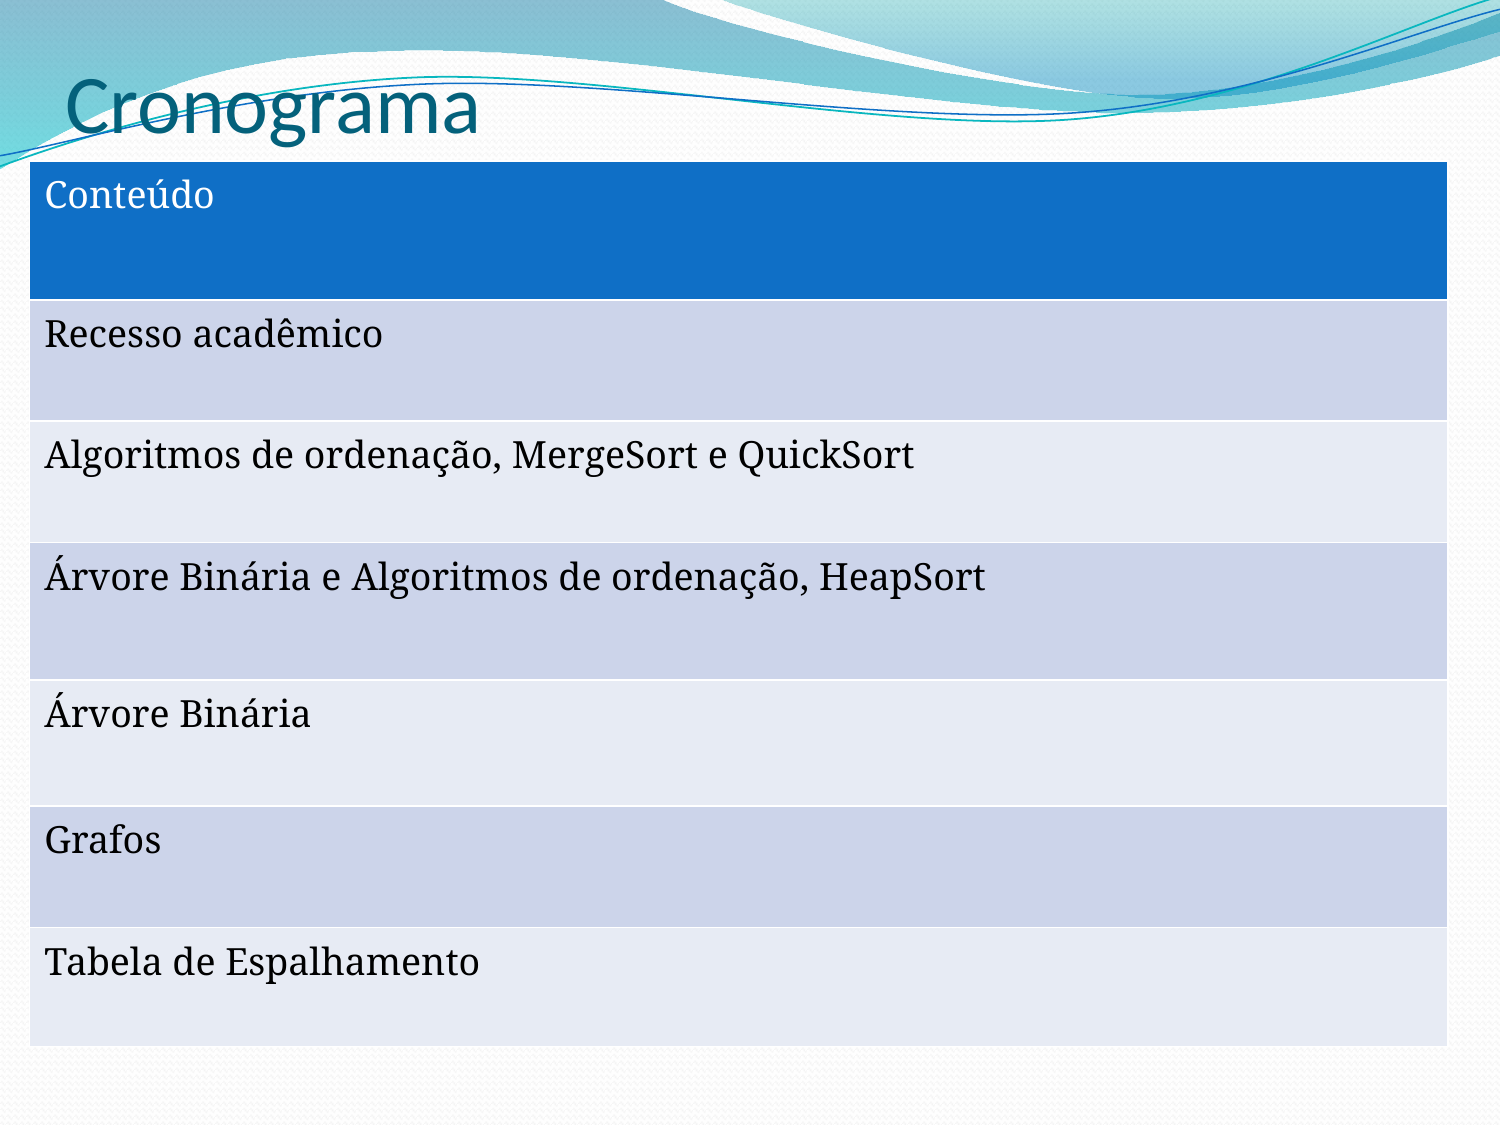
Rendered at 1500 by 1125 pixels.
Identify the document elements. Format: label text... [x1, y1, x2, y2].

table_cell Tabela de Espalhamento [30, 928, 1447, 1046]
table_cell Algoritmos de ordenação, MergeSort e QuickSort [30, 422, 1447, 542]
table_cell Árvore Binária [30, 681, 1447, 805]
table_cell Recesso acadêmico [30, 301, 1447, 420]
title Cronograma [64, 30, 1448, 150]
table_header Conteúdo [30, 162, 1447, 299]
table_cell Grafos [30, 807, 1447, 927]
table_cell Árvore Binária e Algoritmos de ordenação, HeapSort [30, 543, 1447, 679]
